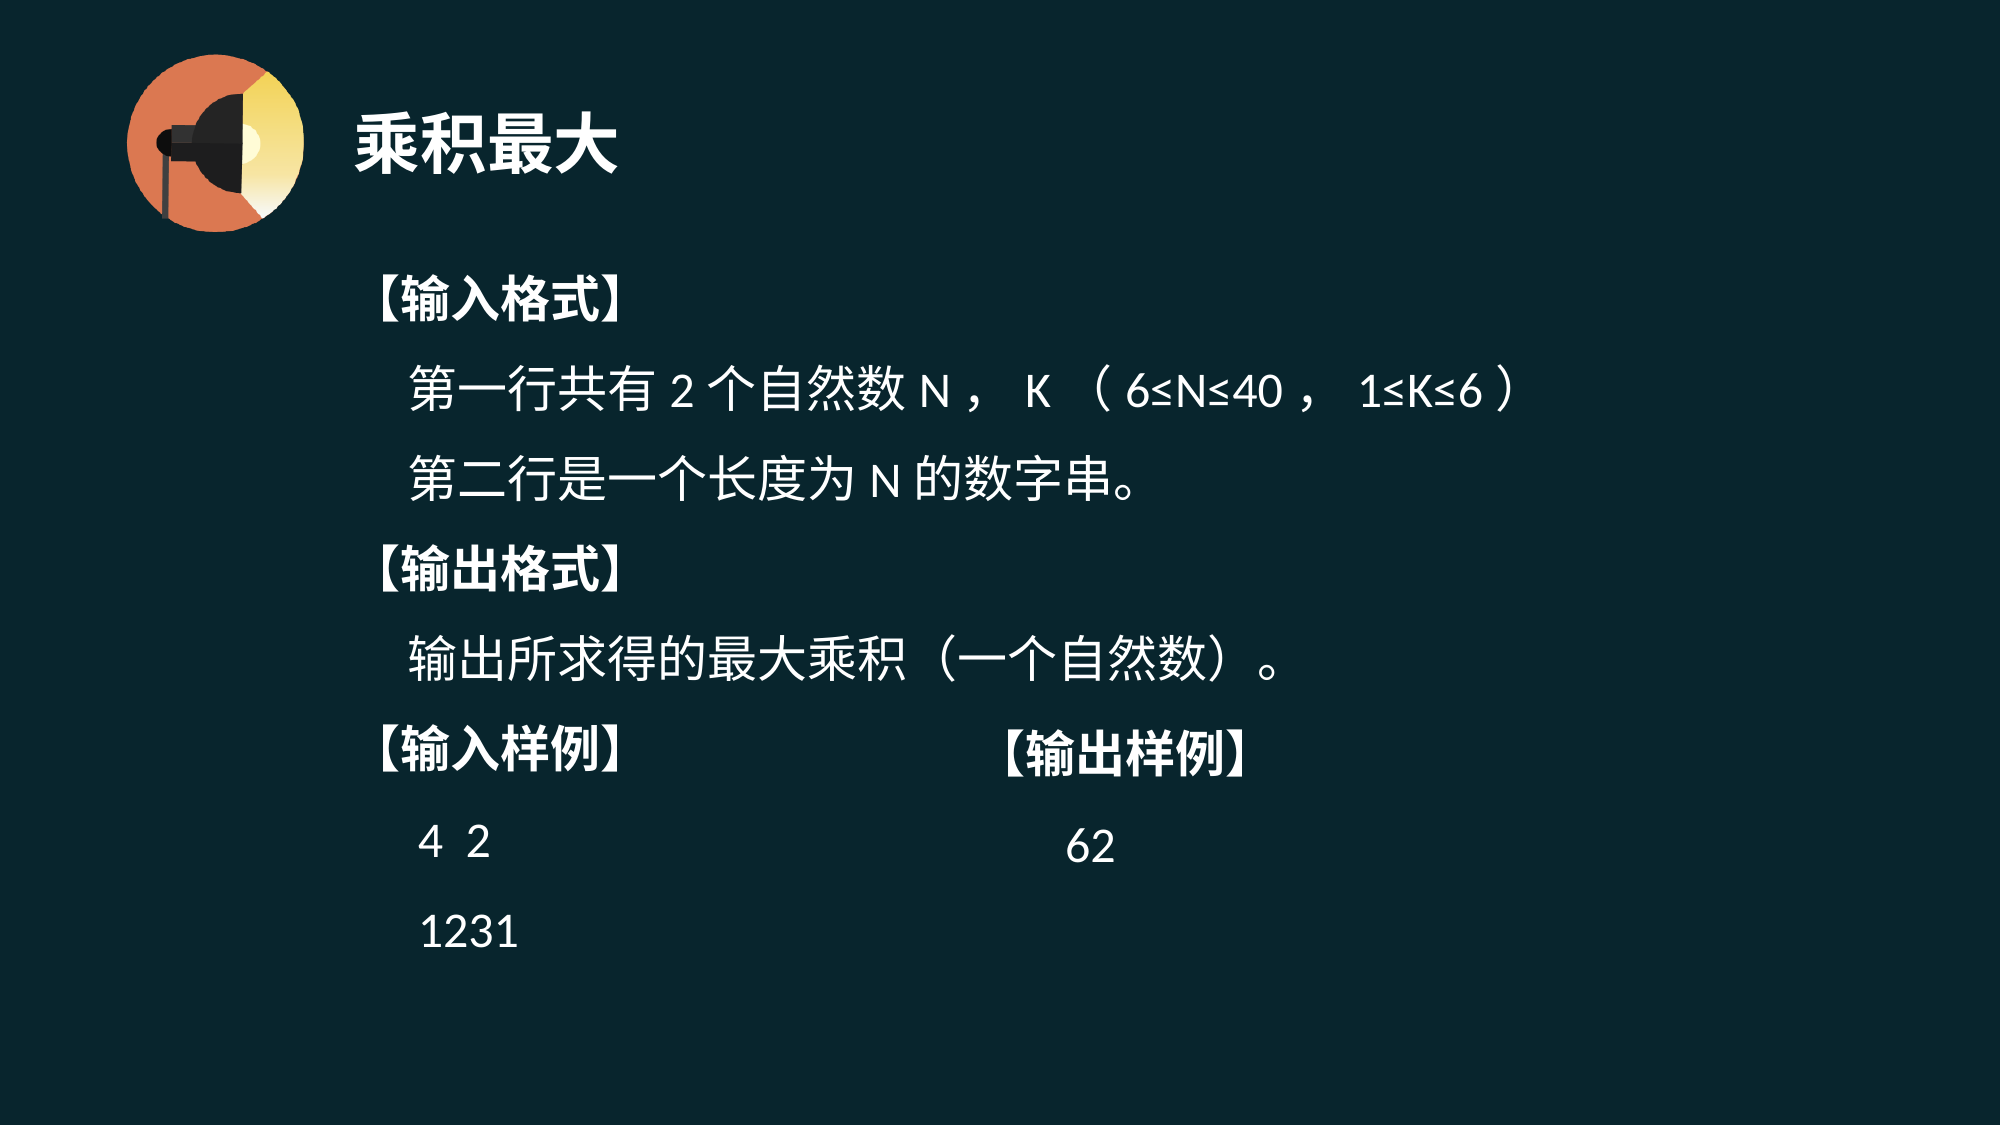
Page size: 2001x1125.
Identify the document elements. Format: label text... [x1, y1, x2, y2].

text_box 【输入格式】 第一行共有2个自然数N，K（6≤N≤40，1≤K≤6） 第二行是一个长度为N的数字串。 【输出格式】 输出所求得的最大乘积（一个自然数）。 【输入样例】 4 2 1231 [335, 230, 1634, 965]
title 乘积最大 [338, 90, 1532, 209]
picture [126, 54, 304, 232]
text_box 【输出样例】 62 [960, 685, 1460, 881]
